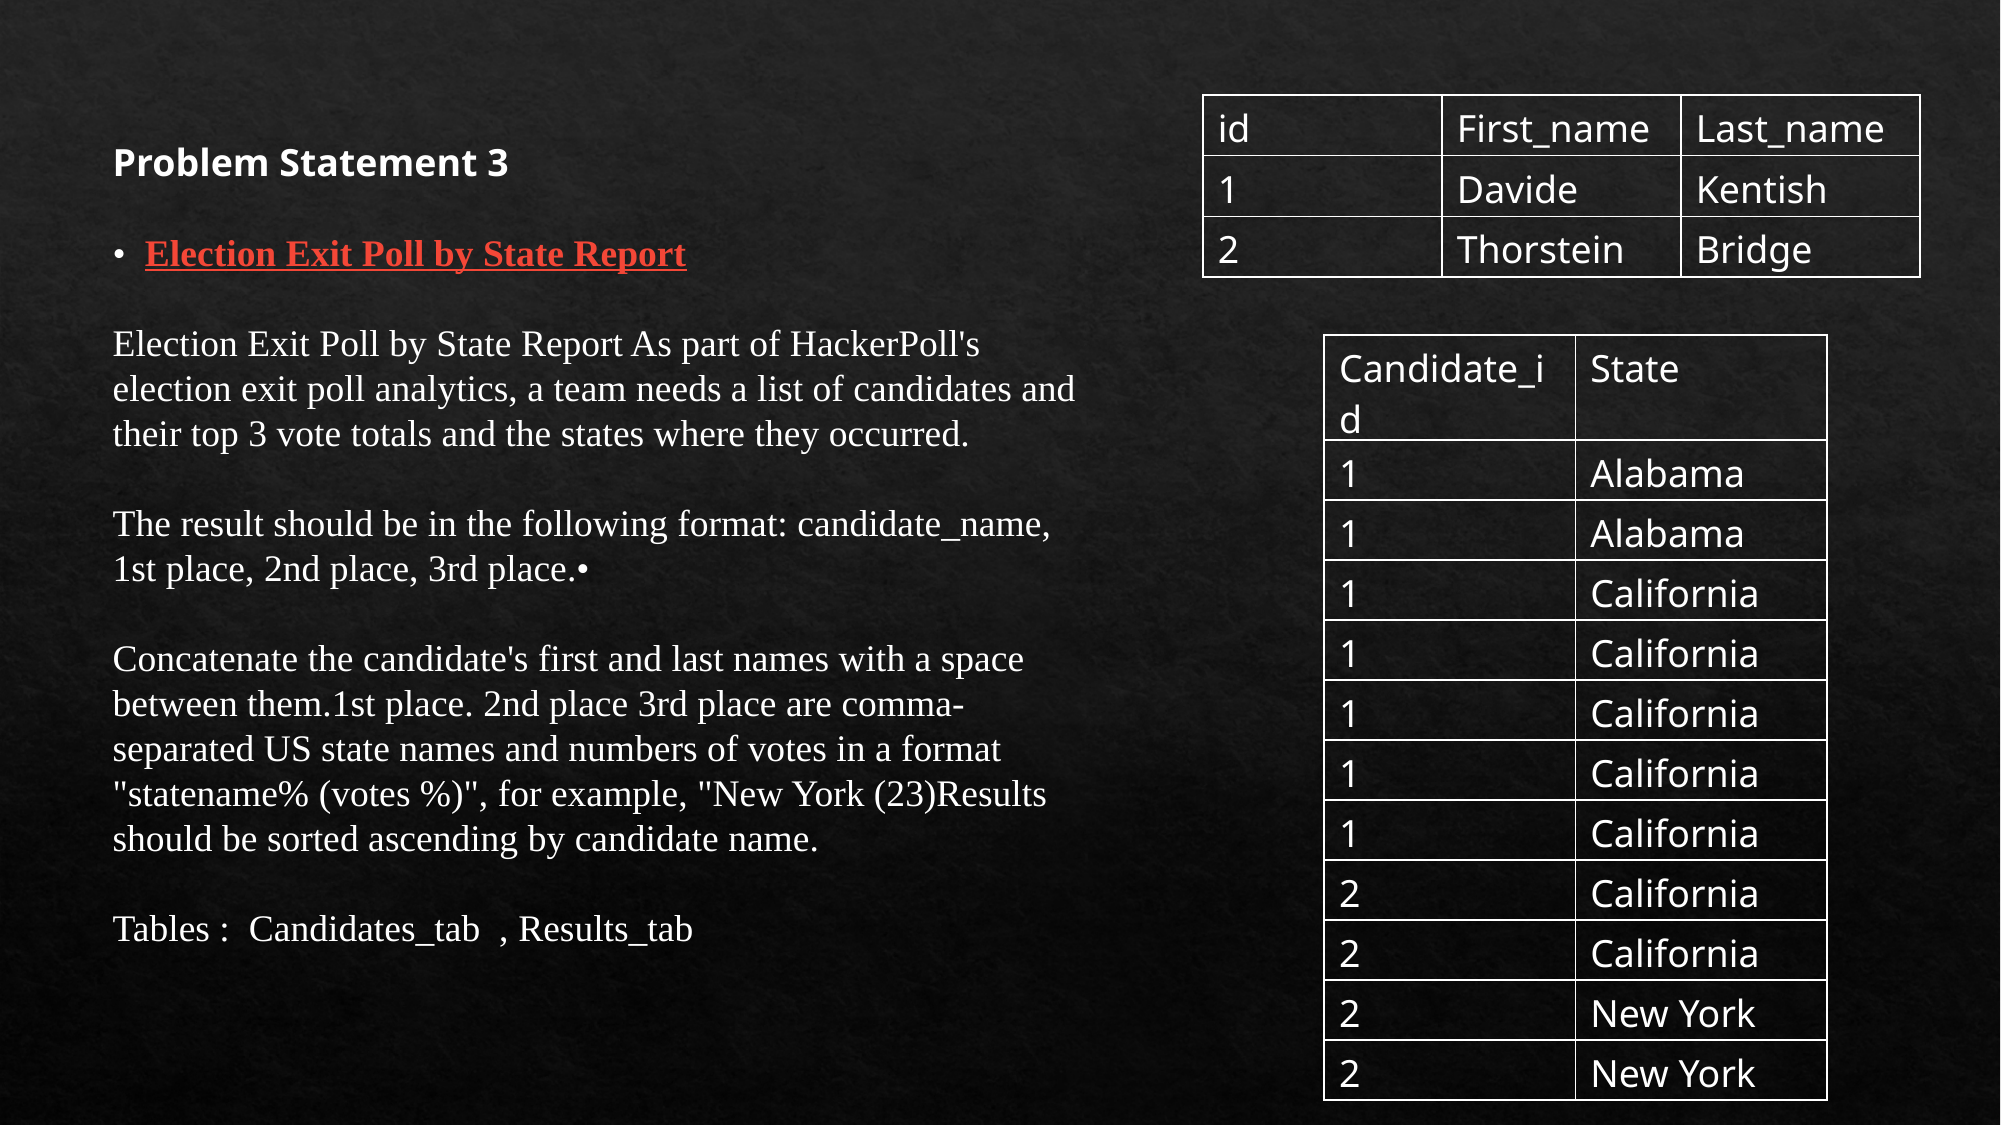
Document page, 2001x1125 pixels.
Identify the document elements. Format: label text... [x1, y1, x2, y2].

table_cell Davide [1443, 156, 1680, 216]
table_cell 2 [1325, 981, 1575, 1039]
table_header First_name [1443, 96, 1680, 155]
table_cell Alabama [1576, 501, 1826, 559]
table_header Last_name [1682, 96, 1919, 155]
table_header State [1576, 336, 1826, 439]
table_cell California [1576, 921, 1826, 979]
table_cell 1 [1325, 441, 1575, 499]
table_cell 1 [1325, 561, 1575, 619]
table_cell California [1576, 681, 1826, 739]
table_cell 1 [1325, 501, 1575, 559]
table_cell California [1576, 801, 1826, 859]
table_cell Alabama [1576, 441, 1826, 499]
table_cell New York [1576, 981, 1826, 1039]
table_cell 1 [1325, 801, 1575, 859]
table_cell 2 [1325, 861, 1575, 919]
table_header id [1204, 96, 1441, 155]
table_cell Thorstein [1443, 217, 1680, 276]
table_cell 2 [1204, 217, 1441, 276]
table_cell 1 [1325, 681, 1575, 739]
text_box Problem Statement 3 • Election Exit Poll by State Report Election Exit Poll by State Report As part of HackerPoll's election exit poll analytics, a team needs a list of candidates and their top 3 vote totals and the states where they occurred. The result should be in the following format: candidate_name, 1st place, 2nd place, 3rd place.• Concatenate the candidate's first and last names with a space between them.1st place. 2nd place 3rd place are comma-separated US state names and numbers of votes in a format "statename% (votes %)", for example, "New York (23)Results should be sorted ascending by candidate name. Tables : Candidates_tab , Results_tab [97, 131, 1098, 1002]
table_cell Bridge [1682, 217, 1919, 276]
table_cell 2 [1325, 1041, 1575, 1099]
table_cell California [1576, 561, 1826, 619]
table_cell 1 [1325, 621, 1575, 679]
table_cell 2 [1325, 921, 1575, 979]
table_cell 1 [1325, 741, 1575, 799]
table_header Candidate_id [1325, 336, 1575, 439]
table_cell California [1576, 741, 1826, 799]
table_cell New York [1576, 1041, 1826, 1099]
table_cell 1 [1204, 156, 1441, 216]
table_cell California [1576, 621, 1826, 679]
table_cell California [1576, 861, 1826, 919]
table_cell Kentish [1682, 156, 1919, 216]
